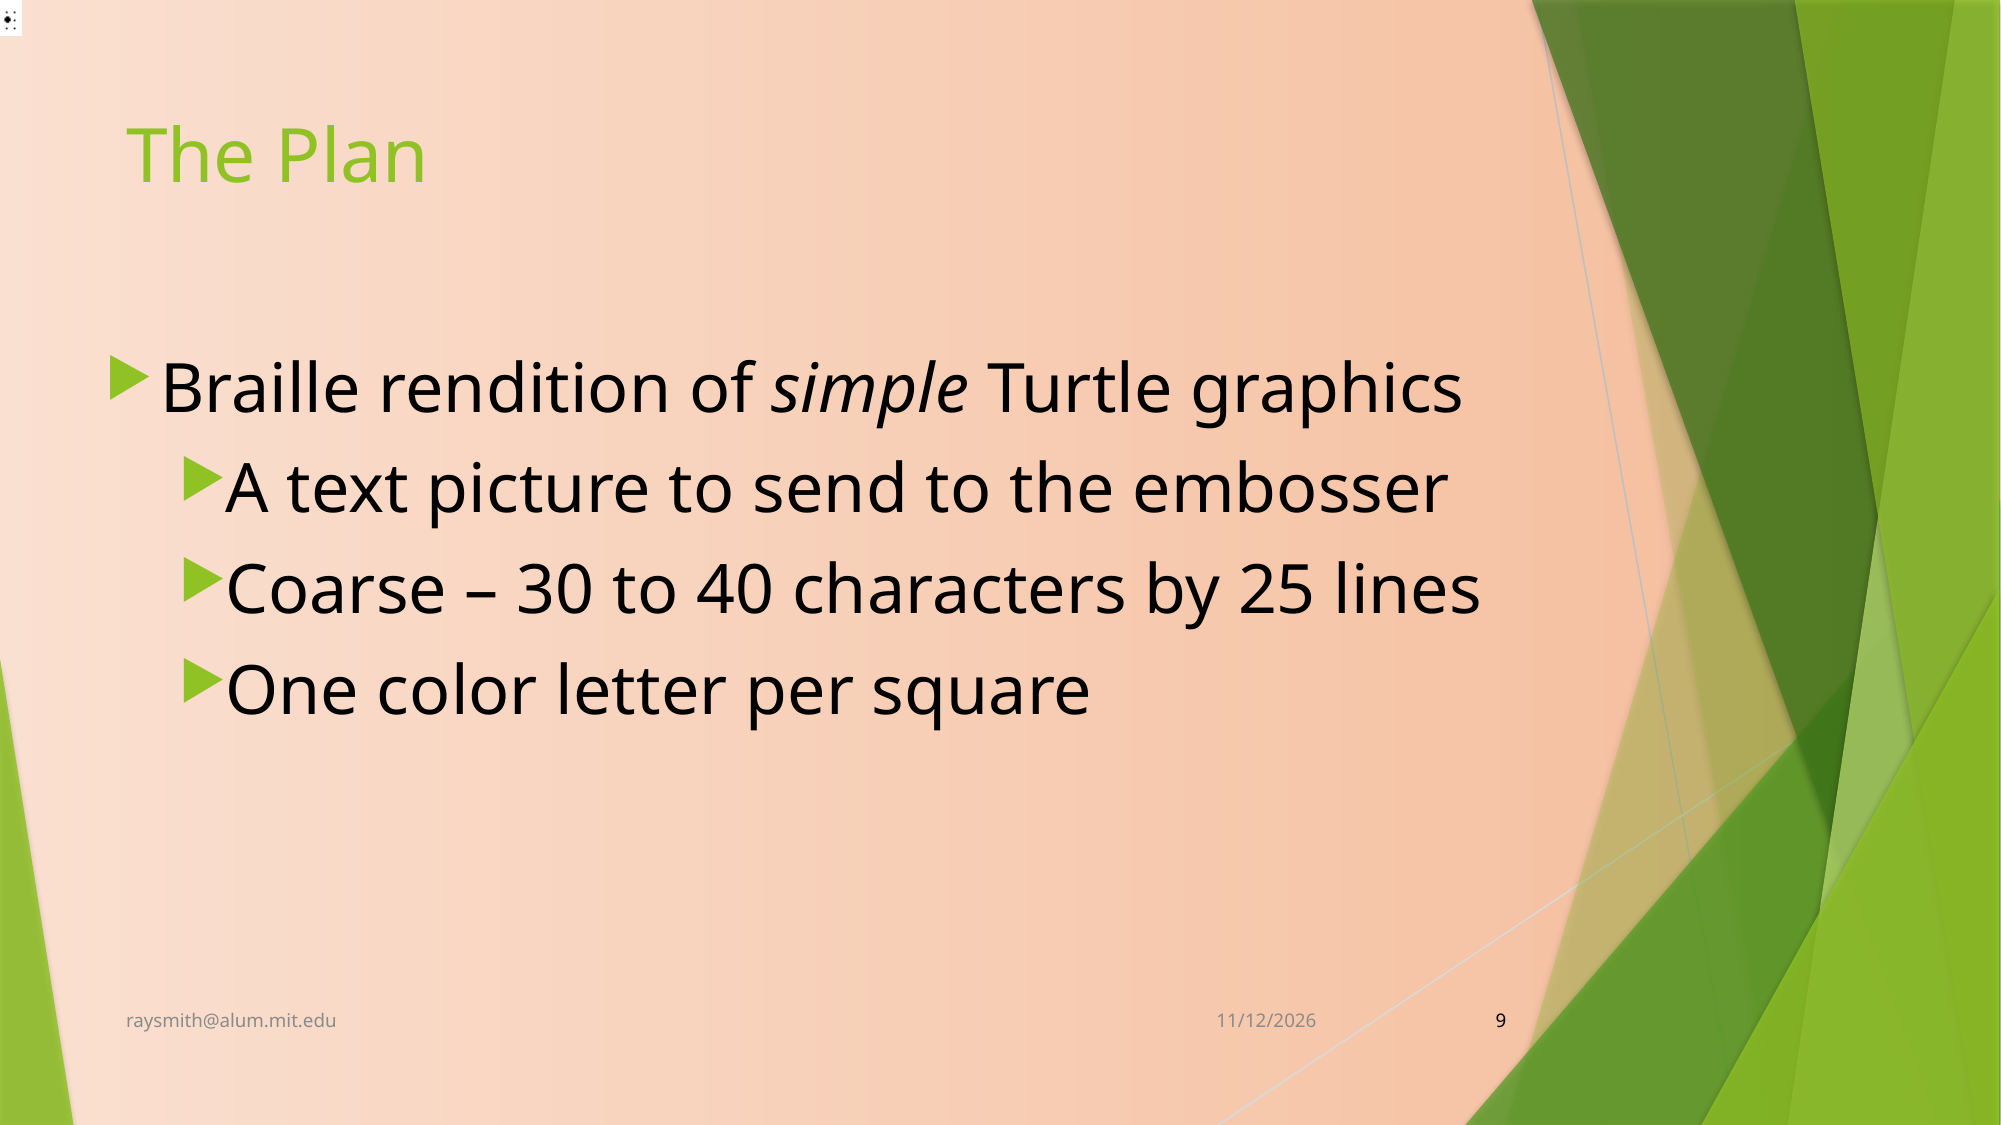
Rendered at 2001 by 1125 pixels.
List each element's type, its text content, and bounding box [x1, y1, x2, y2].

slide_number 9 [1409, 991, 1522, 1051]
list Braille rendition of simple Turtle graphics A text picture to send to the embosser Coarse – 30 to 40 characters by 25 lines One color letter per square [90, 336, 1501, 973]
picture [0, 0, 23, 37]
footer raysmith@alum.mit.edu [111, 991, 1145, 1051]
title The Plan [111, 99, 1522, 317]
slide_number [1181, 991, 1332, 1051]
